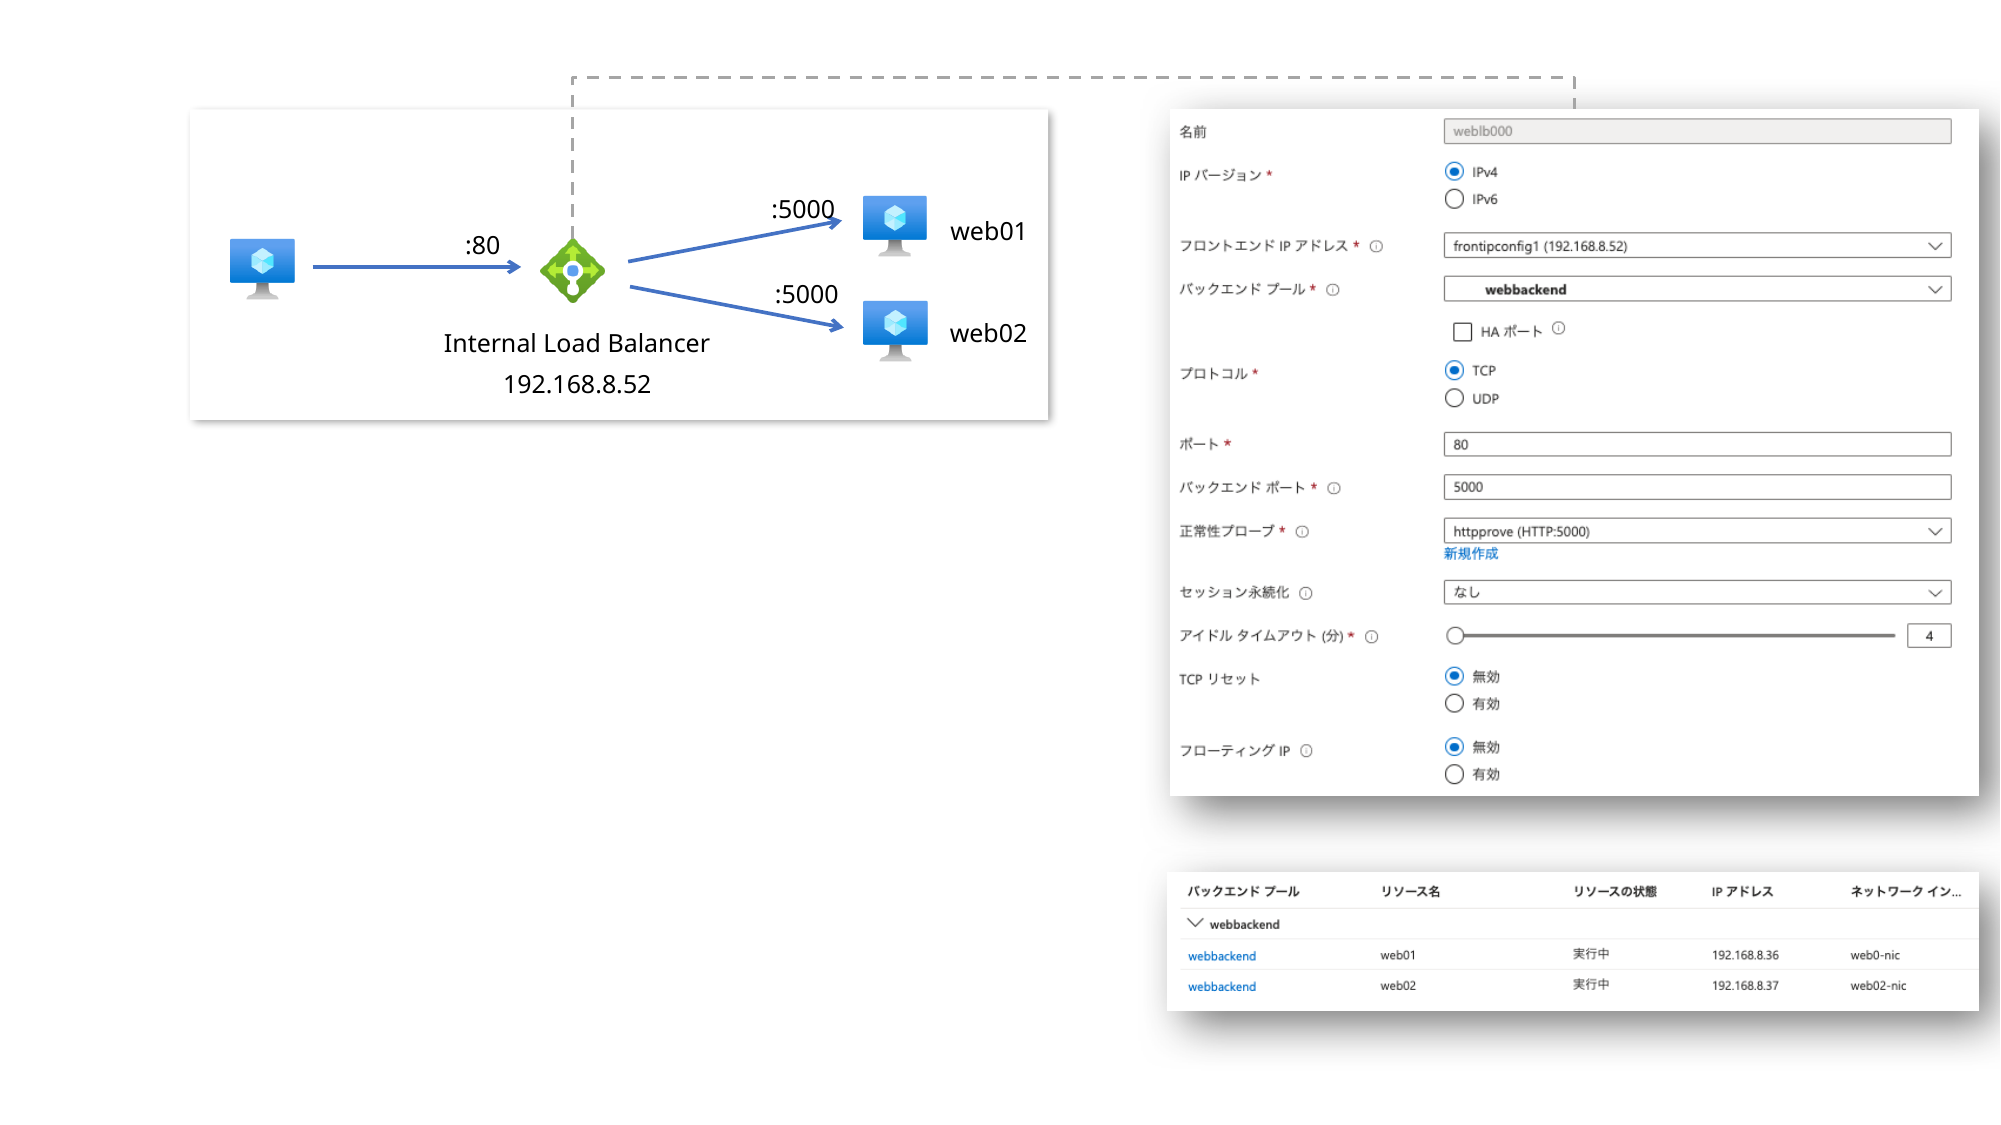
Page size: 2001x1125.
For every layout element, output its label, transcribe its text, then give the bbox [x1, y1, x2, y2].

picture [230, 238, 295, 303]
text_box Internal Load Balancer [429, 319, 726, 365]
text_box 192.168.8.52 [488, 360, 737, 406]
text_box :5000 [756, 185, 864, 231]
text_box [629, 286, 844, 328]
picture [540, 238, 605, 303]
picture [863, 300, 928, 365]
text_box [1008, 0, 1138, 675]
text_box :80 [450, 222, 558, 267]
picture [1167, 872, 1979, 1011]
text_box web01 [935, 208, 1008, 254]
picture [863, 195, 927, 260]
text_box :5000 [760, 271, 868, 317]
text_box web02 [935, 310, 1008, 355]
text_box [189, 108, 1008, 421]
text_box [628, 220, 843, 262]
picture [1170, 109, 1979, 796]
